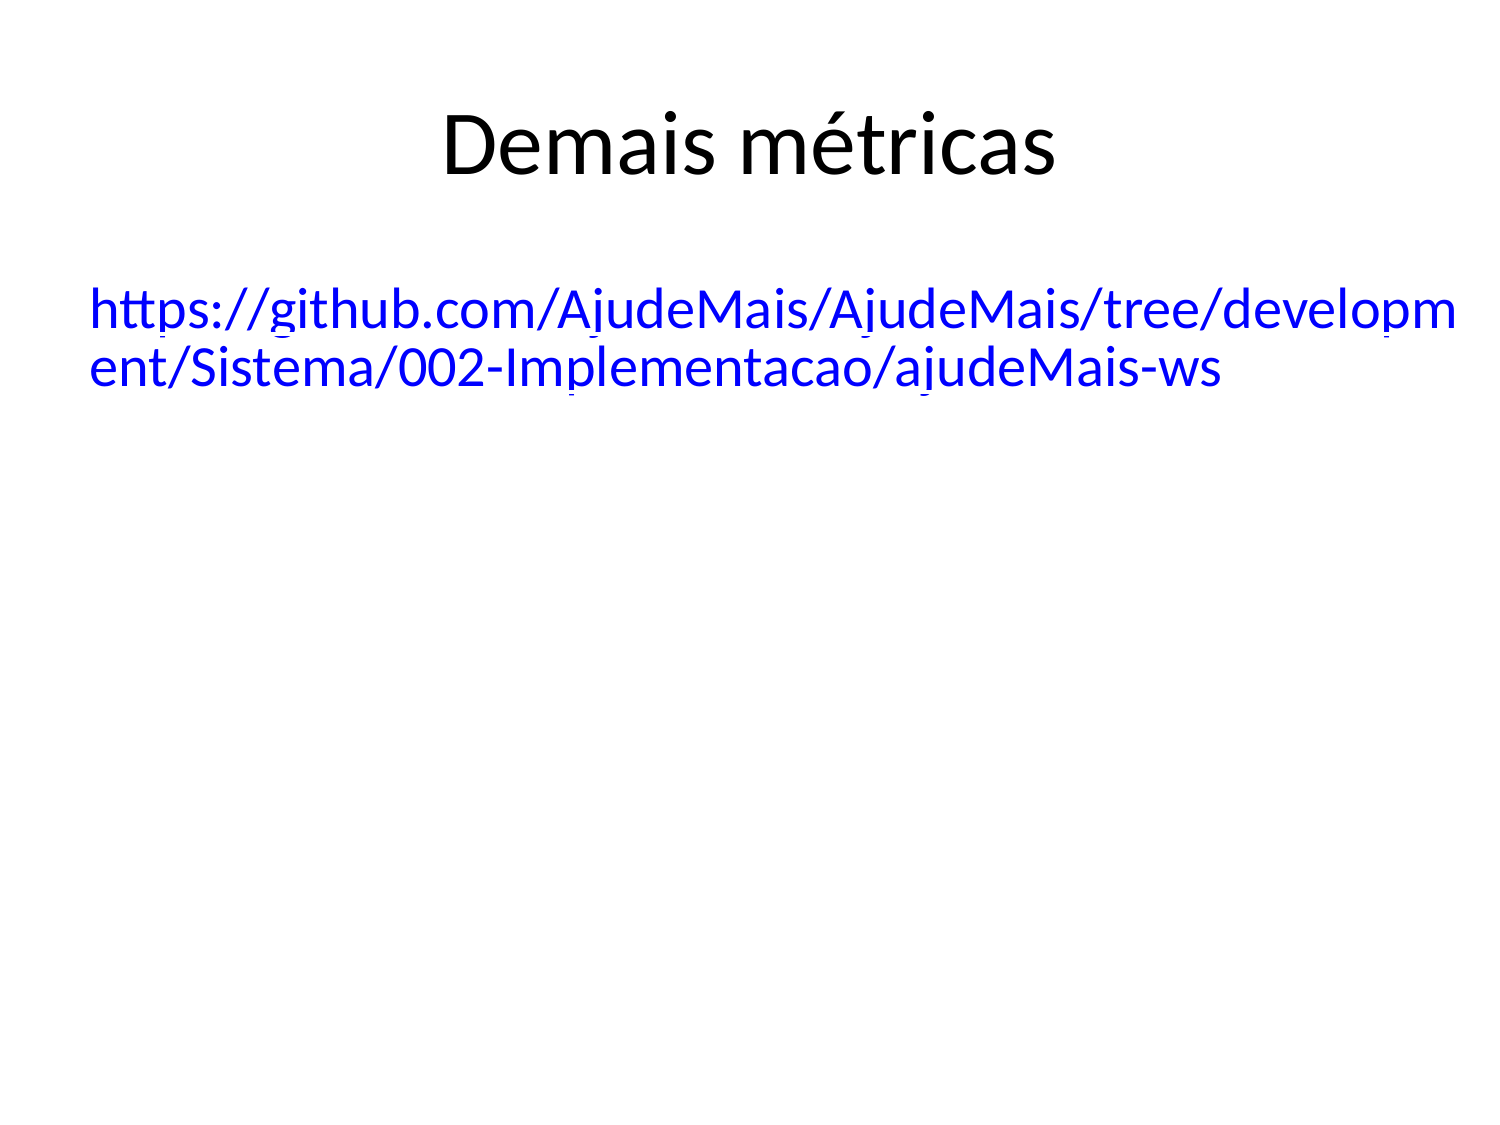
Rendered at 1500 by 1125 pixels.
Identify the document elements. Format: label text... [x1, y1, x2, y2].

text_box https://github.com/AjudeMais/AjudeMais/tree/development/Sistema/002-Implementacao/ajudeMais-ws [74, 262, 1476, 1005]
text_box Demais métricas [75, 45, 1425, 232]
